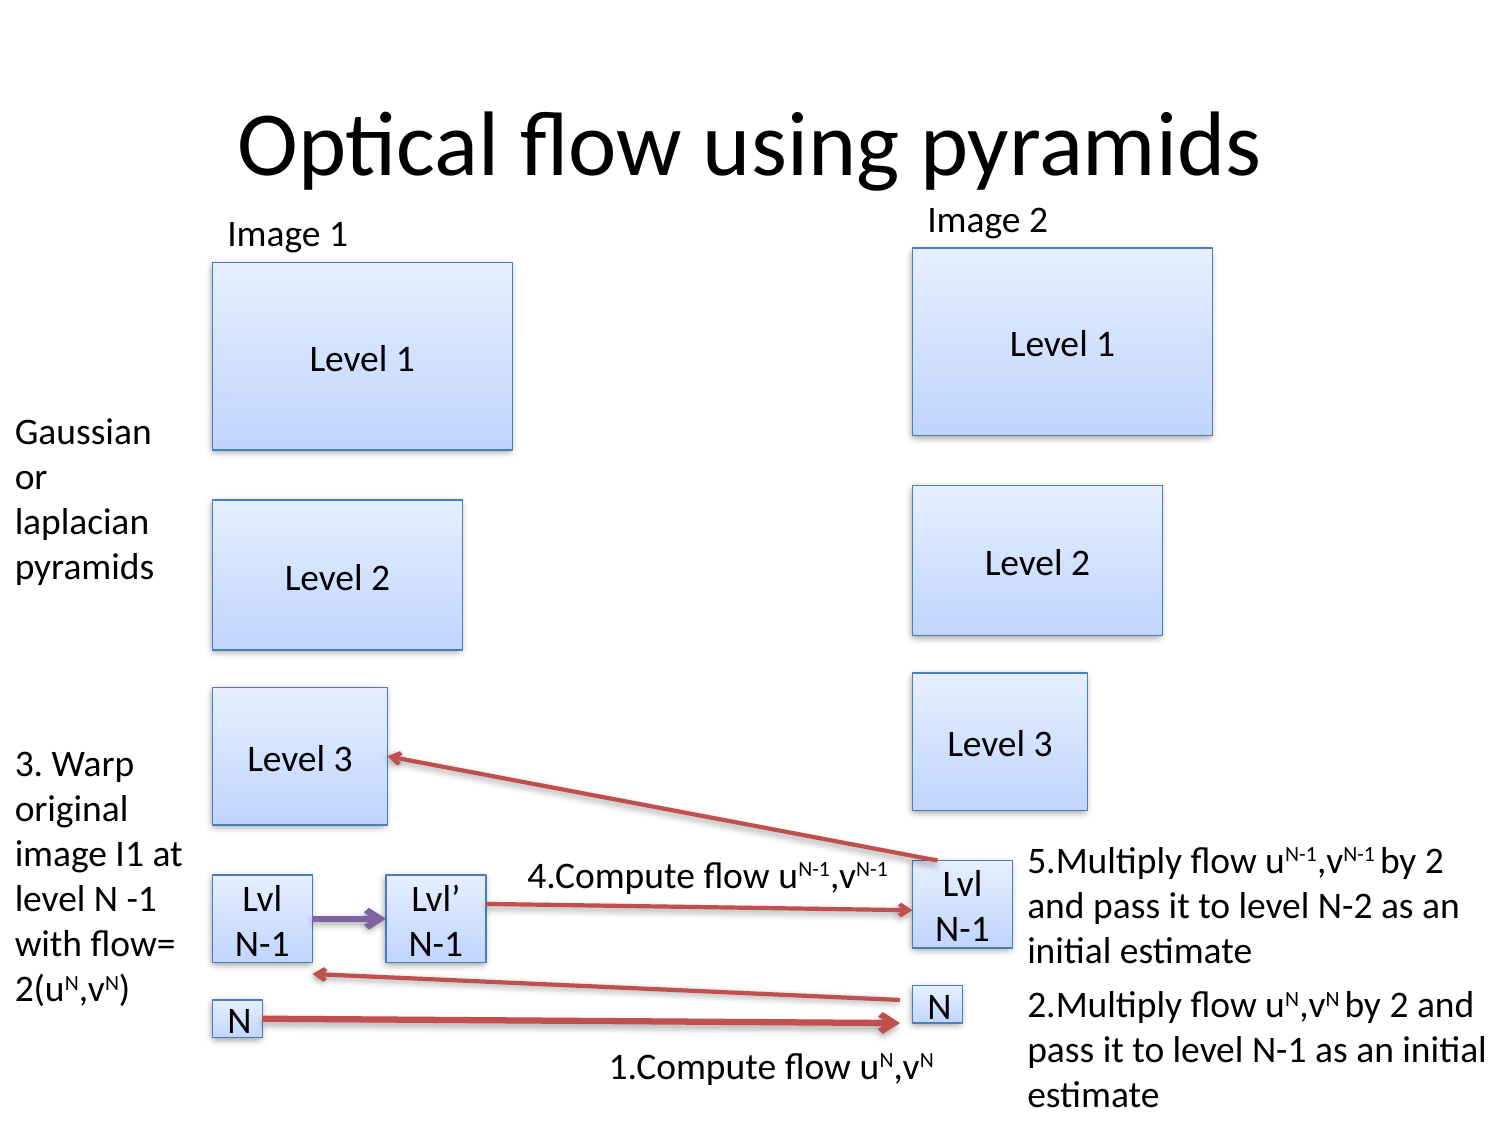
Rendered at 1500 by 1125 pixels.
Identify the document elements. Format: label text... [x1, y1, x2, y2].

text_box Level 1 [212, 262, 513, 451]
text_box N [912, 985, 963, 1024]
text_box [387, 755, 938, 861]
text_box 5.Multiply flow uN-1,vN-1 by 2 and pass it to level N-2 as an initial estimate [1012, 828, 1500, 978]
text_box Lvl N-1 [212, 874, 313, 963]
text_box Level 3 [212, 687, 388, 826]
text_box Level 2 [212, 499, 463, 651]
text_box Level 2 [912, 485, 1163, 636]
text_box 3. Warp original image I1 at level N -1 with flow= 2(uN,vN) [0, 731, 200, 1017]
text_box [485, 903, 913, 911]
text_box Lvl N-1 [912, 860, 1012, 949]
text_box Level 3 [912, 672, 1088, 811]
text_box Image 1 [212, 201, 388, 262]
text_box Gaussian or laplacian pyramids [0, 399, 175, 595]
text_box N [212, 999, 263, 1038]
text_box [312, 973, 901, 1001]
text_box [262, 1018, 901, 1024]
text_box 1.Compute flow uN,vN [593, 1034, 1012, 1094]
text_box 4.Compute flow uN-1,vN-1 [512, 843, 1007, 904]
title Optical flow using pyramids [75, 45, 1425, 233]
text_box Level 1 [912, 247, 1213, 436]
text_box Image 2 [912, 187, 1088, 248]
text_box 2.Multiply flow uN,vN by 2 and pass it to level N-1 as an initial estimate [1012, 978, 1500, 1122]
text_box Lvl’ N-1 [385, 874, 487, 963]
